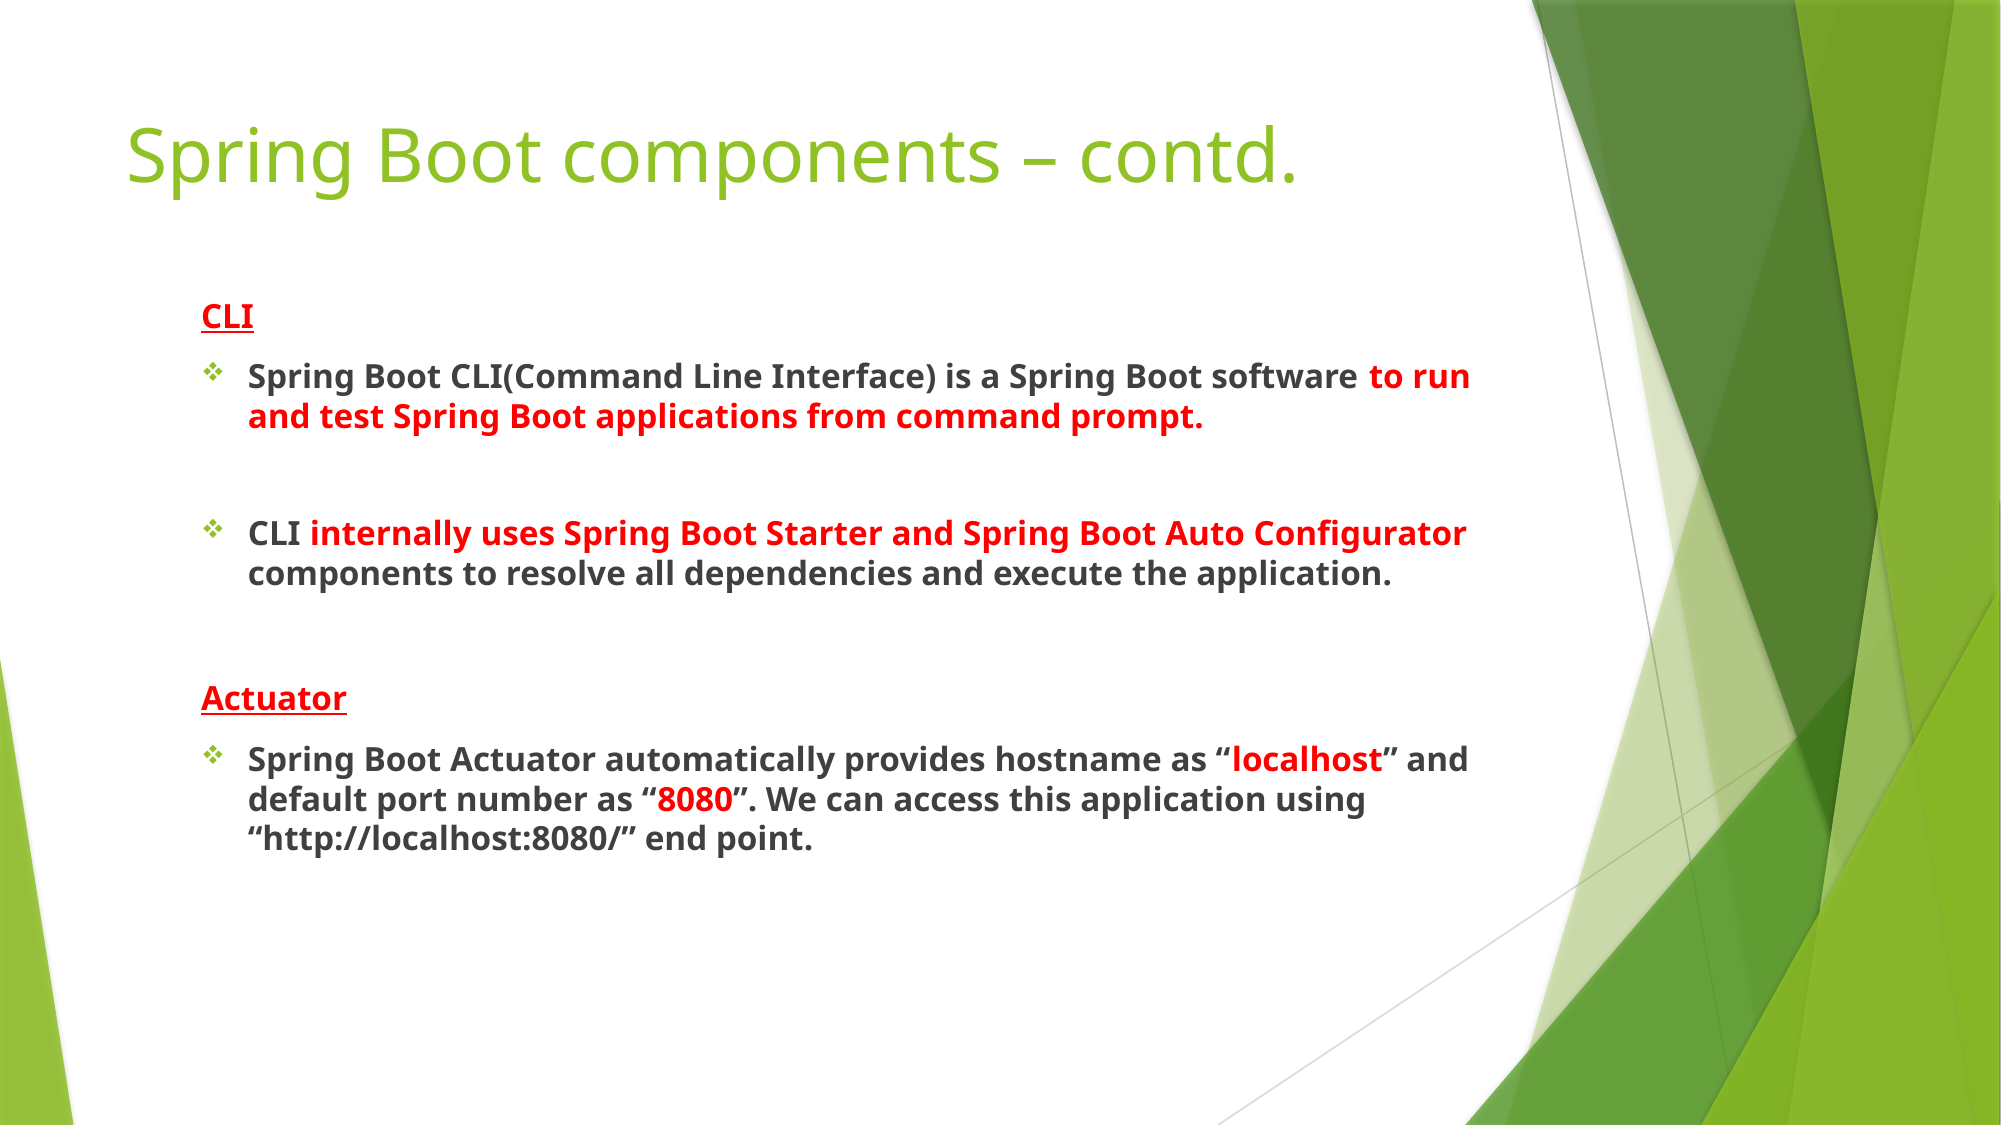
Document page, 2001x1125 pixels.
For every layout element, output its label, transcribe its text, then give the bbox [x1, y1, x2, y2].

title Spring Boot components – contd. [111, 99, 1522, 252]
list CLI Spring Boot CLI(Command Line Interface) is a Spring Boot software to run and test Spring Boot applications from command prompt. CLI internally uses Spring Boot Starter and Spring Boot Auto Configurator components to resolve all dependencies and execute the application. Actuator Spring Boot Actuator automatically provides hostname as “localhost” and default port number as “8080”. We can access this application using “http://localhost:8080/” end point. [111, 287, 1522, 991]
